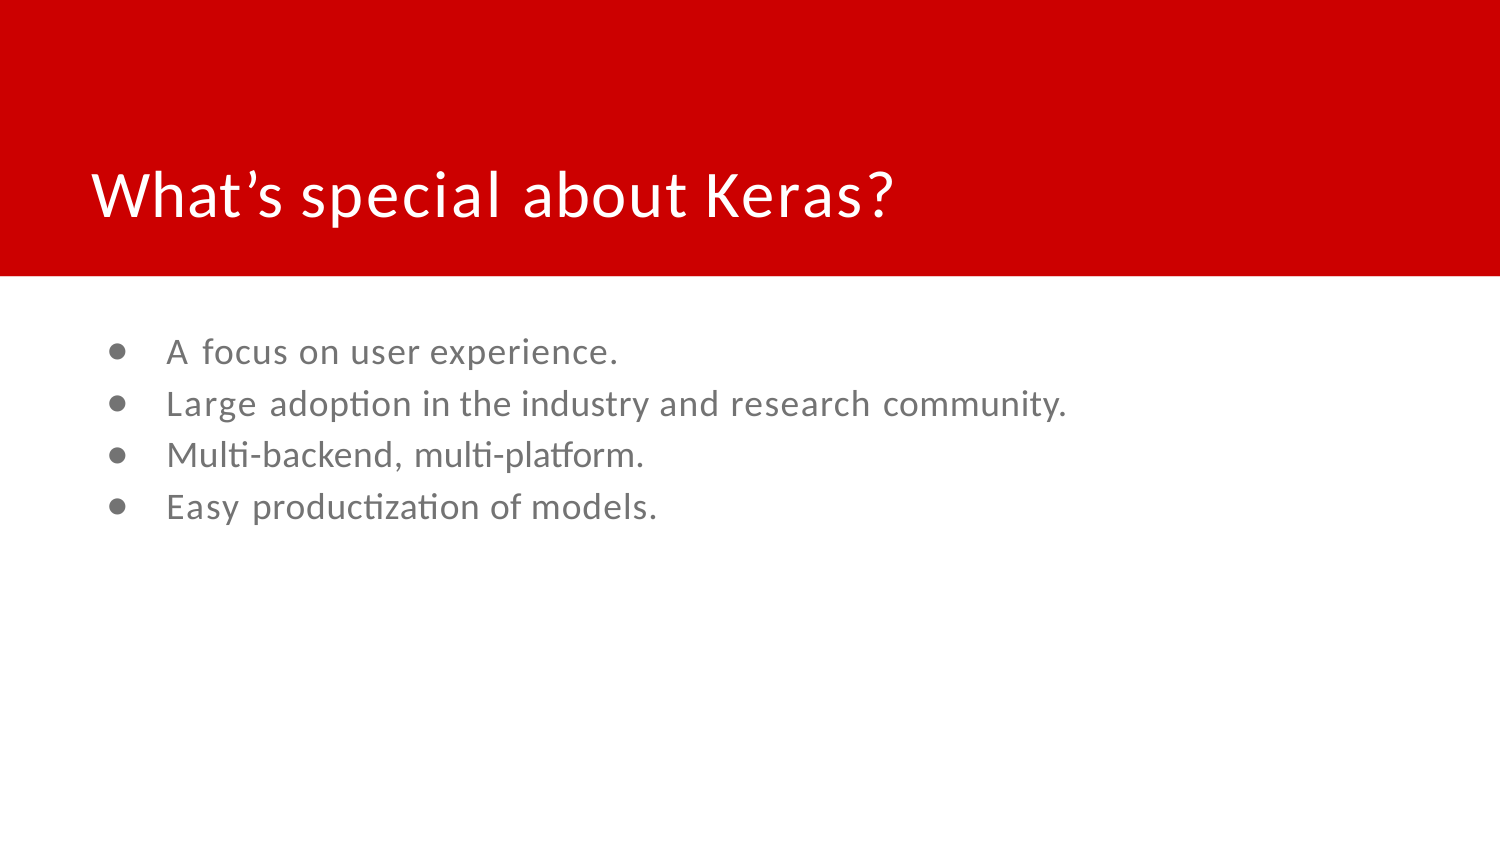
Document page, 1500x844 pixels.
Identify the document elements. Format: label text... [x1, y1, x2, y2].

text_box [0, 276, 1500, 844]
text_box A focus on user experience. Large adoption in the industry and research community. Multi-backend, multi-platform. Easy productization of models. [104, 318, 1083, 527]
title What’s special about Keras? [89, 148, 912, 292]
text_box [0, 0, 1500, 276]
